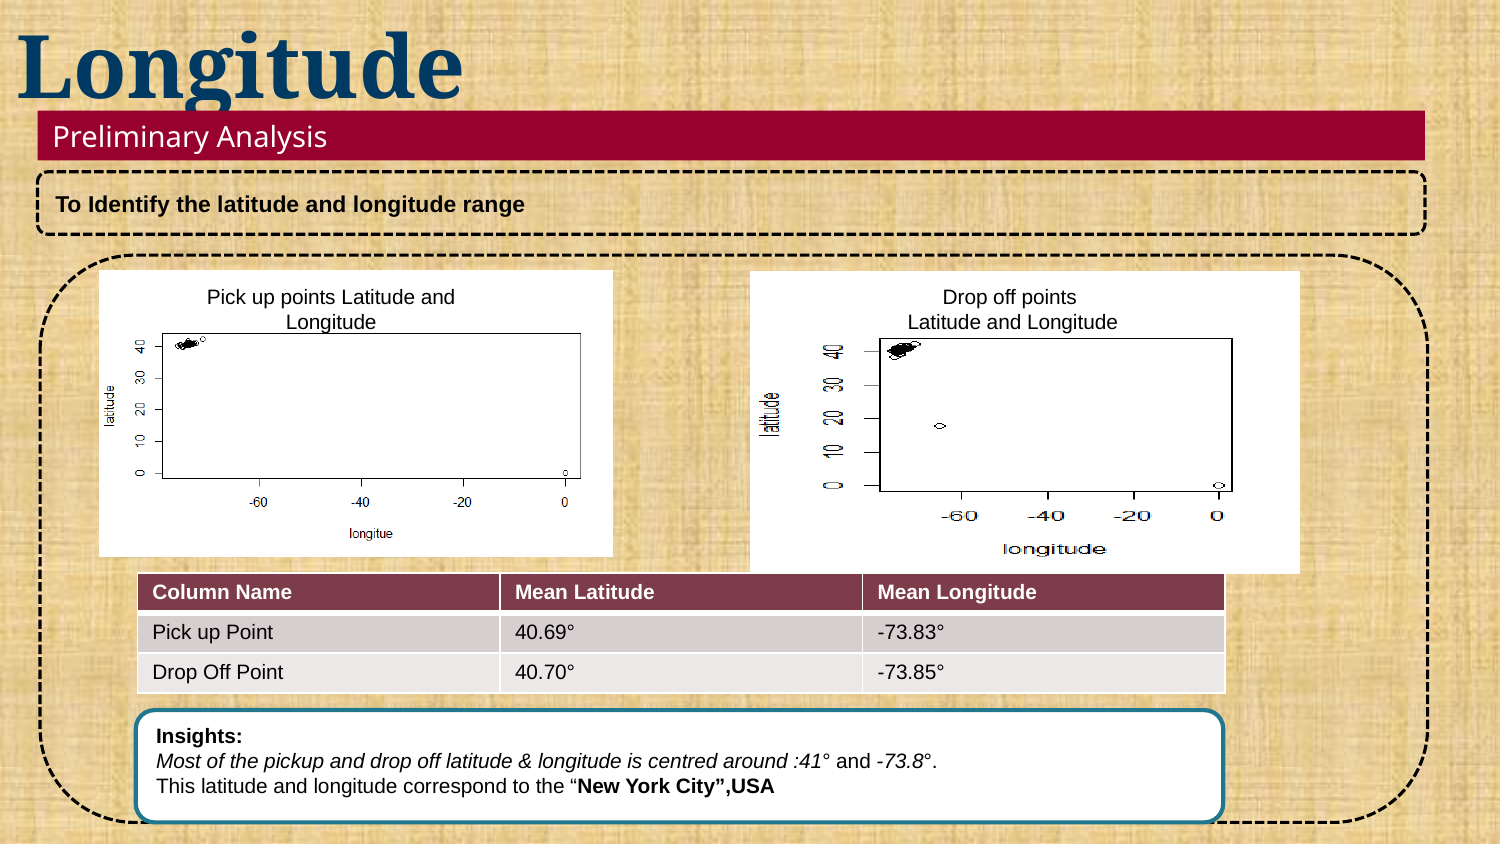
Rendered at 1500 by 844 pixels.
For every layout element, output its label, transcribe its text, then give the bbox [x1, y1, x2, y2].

table_cell Pick up Point [138, 616, 499, 652]
picture [0, 0, 1500, 844]
table_cell 40.69° [501, 616, 862, 652]
text_box Preliminary Analysis [37, 110, 1425, 161]
text_box Insights: Most of the pickup and drop off latitude & longitude is centred around :41° and -73.8°. This latitude and longitude correspond to the “New York City”,USA [133, 707, 1226, 825]
table_cell -73.85° [863, 654, 1224, 692]
title More on Latitude and Longitude [1, 20, 1339, 132]
table_cell Drop Off Point [138, 654, 499, 692]
table_cell 40.70° [501, 654, 862, 692]
text_box To Identify the latitude and longitude range [37, 171, 1426, 235]
table_cell -73.83° [863, 616, 1224, 652]
table_header Mean Latitude [501, 574, 862, 610]
text_box [40, 255, 1428, 823]
table_header Mean Longitude [863, 582, 1224, 610]
table_header Column Name [138, 574, 499, 610]
